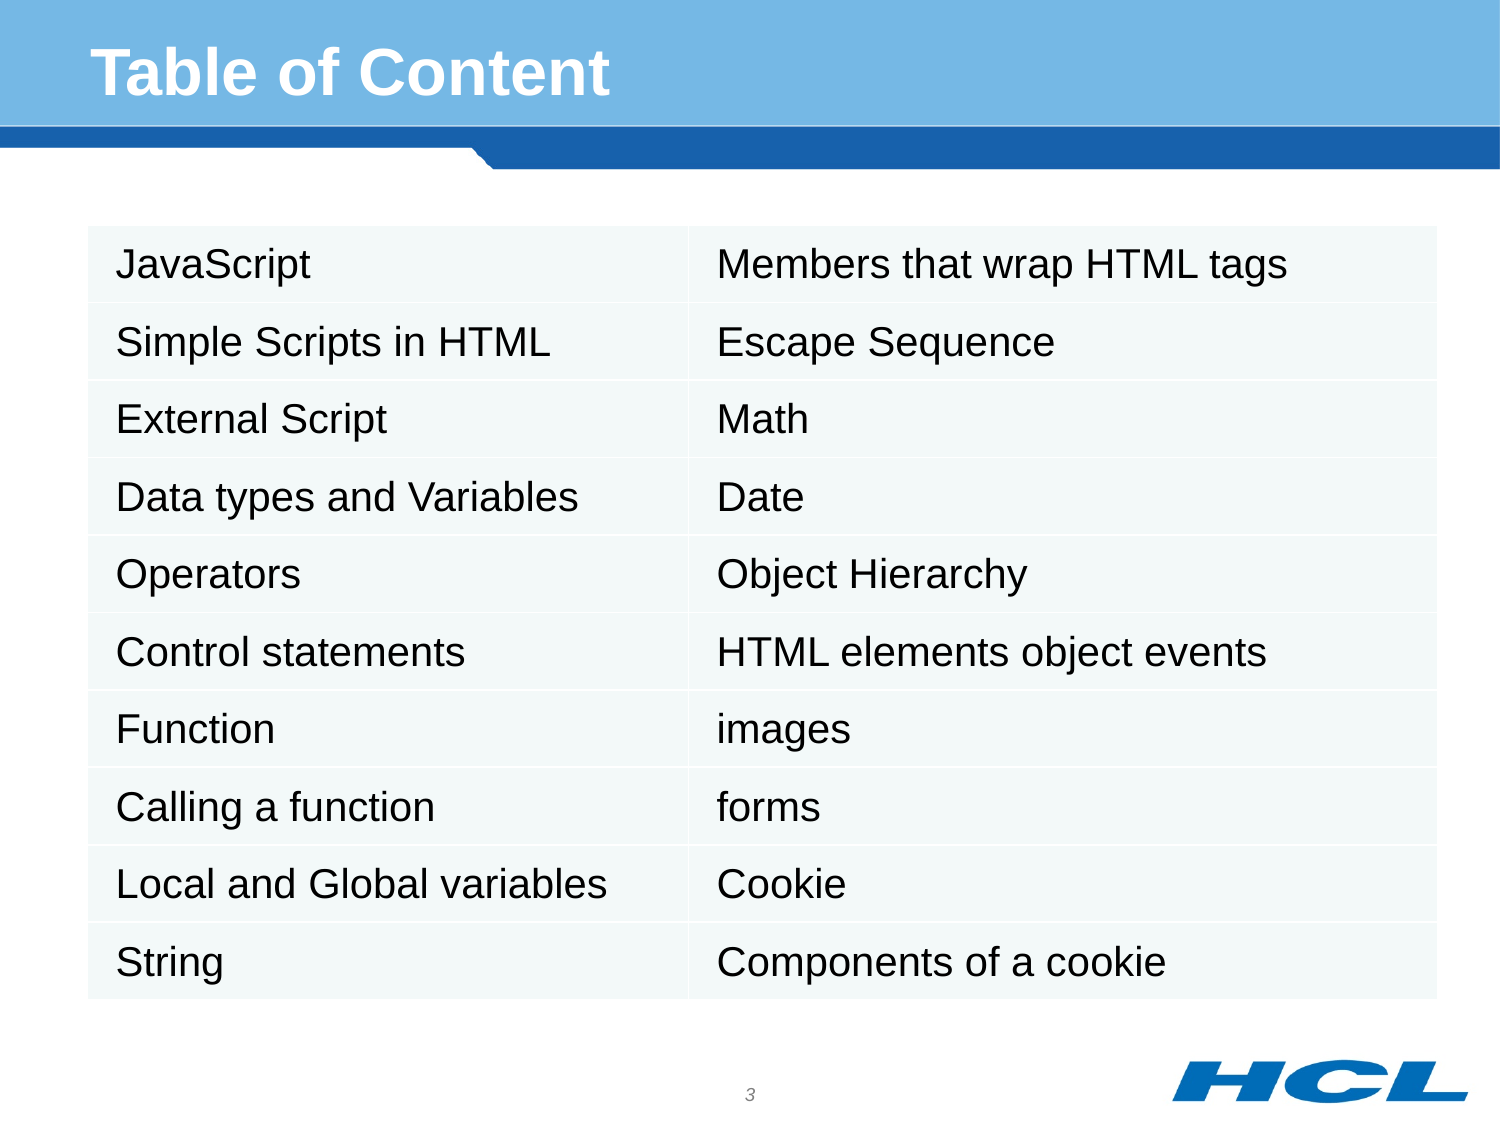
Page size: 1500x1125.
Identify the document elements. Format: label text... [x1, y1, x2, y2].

table_cell Operators [88, 536, 688, 612]
table_cell Calling a function [88, 768, 688, 844]
table_header JavaScript [88, 226, 688, 302]
table_cell External Script [88, 381, 688, 457]
slide_number 3 [574, 1074, 926, 1115]
table_cell Escape Sequence [689, 303, 1437, 379]
picture [1140, 1050, 1500, 1109]
table_header Members that wrap HTML tags [689, 226, 1437, 302]
table_cell images [689, 691, 1437, 766]
picture [0, 0, 1500, 188]
table_cell Control statements [88, 613, 688, 689]
table_cell Components of a cookie [689, 923, 1437, 999]
table_cell Date [689, 458, 1437, 534]
table_cell String [88, 923, 688, 999]
table_cell Object Hierarchy [689, 536, 1437, 612]
title Table of Content [75, 0, 1425, 138]
table_cell Math [689, 381, 1437, 457]
table_cell HTML elements object events [689, 613, 1437, 689]
table_cell Function [88, 691, 688, 766]
table_cell Local and Global variables [88, 846, 688, 921]
table_cell forms [689, 768, 1437, 844]
table_cell Cookie [689, 846, 1437, 921]
table_cell Data types and Variables [88, 458, 688, 534]
table_cell Simple Scripts in HTML [88, 303, 688, 379]
